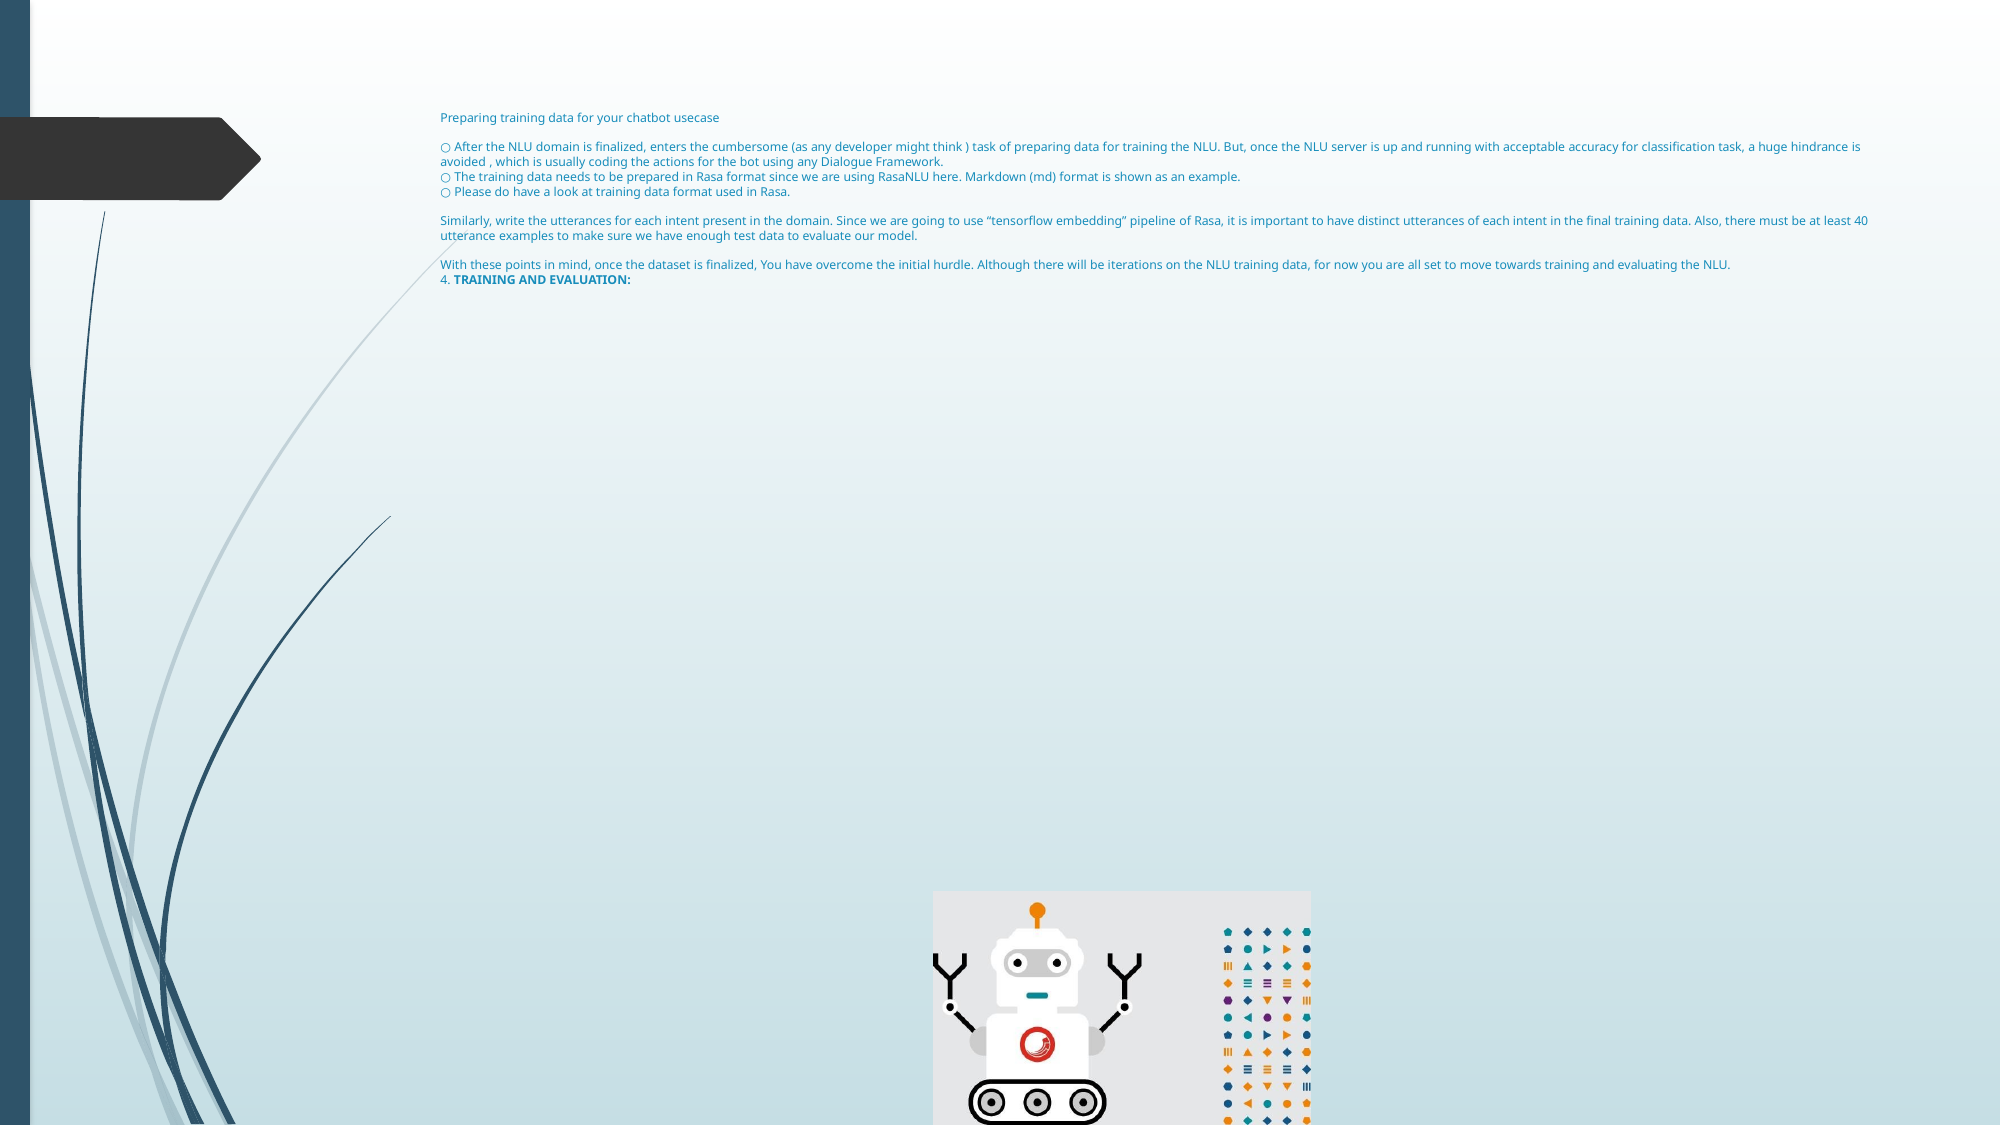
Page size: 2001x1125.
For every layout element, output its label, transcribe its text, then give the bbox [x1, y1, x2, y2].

picture [933, 891, 1311, 1125]
title Preparing training data for your chatbot usecase ○ After the NLU domain is finalized, enters the cumbersome (as any developer might think ) task of preparing data for training the NLU. But, once the NLU server is up and running with acceptable accuracy for classification task, a huge hindrance is avoided , which is usually coding the actions for the bot using any Dialogue Framework. ○ The training data needs to be prepared in Rasa format since we are using RasaNLU here. Markdown (md) format is shown as an example. ○ Please do have a look at training data format used in Rasa. Similarly, write the utterances for each intent present in the domain. Since we are going to use “tensorflow embedding” pipeline of Rasa, it is important to have distinct utterances of each intent in the final training data. Also, there must be at least 40 utterance examples to make sure we have enough test data to evaluate our model. With these points in mind, once the dataset is finalized, You have overcome the initial hurdle. Although there will be iterations on the NLU training data, for now you are all set to move towards training and evaluating the NLU. 4. TRAINING AND EVALUATION: [425, 102, 1888, 313]
